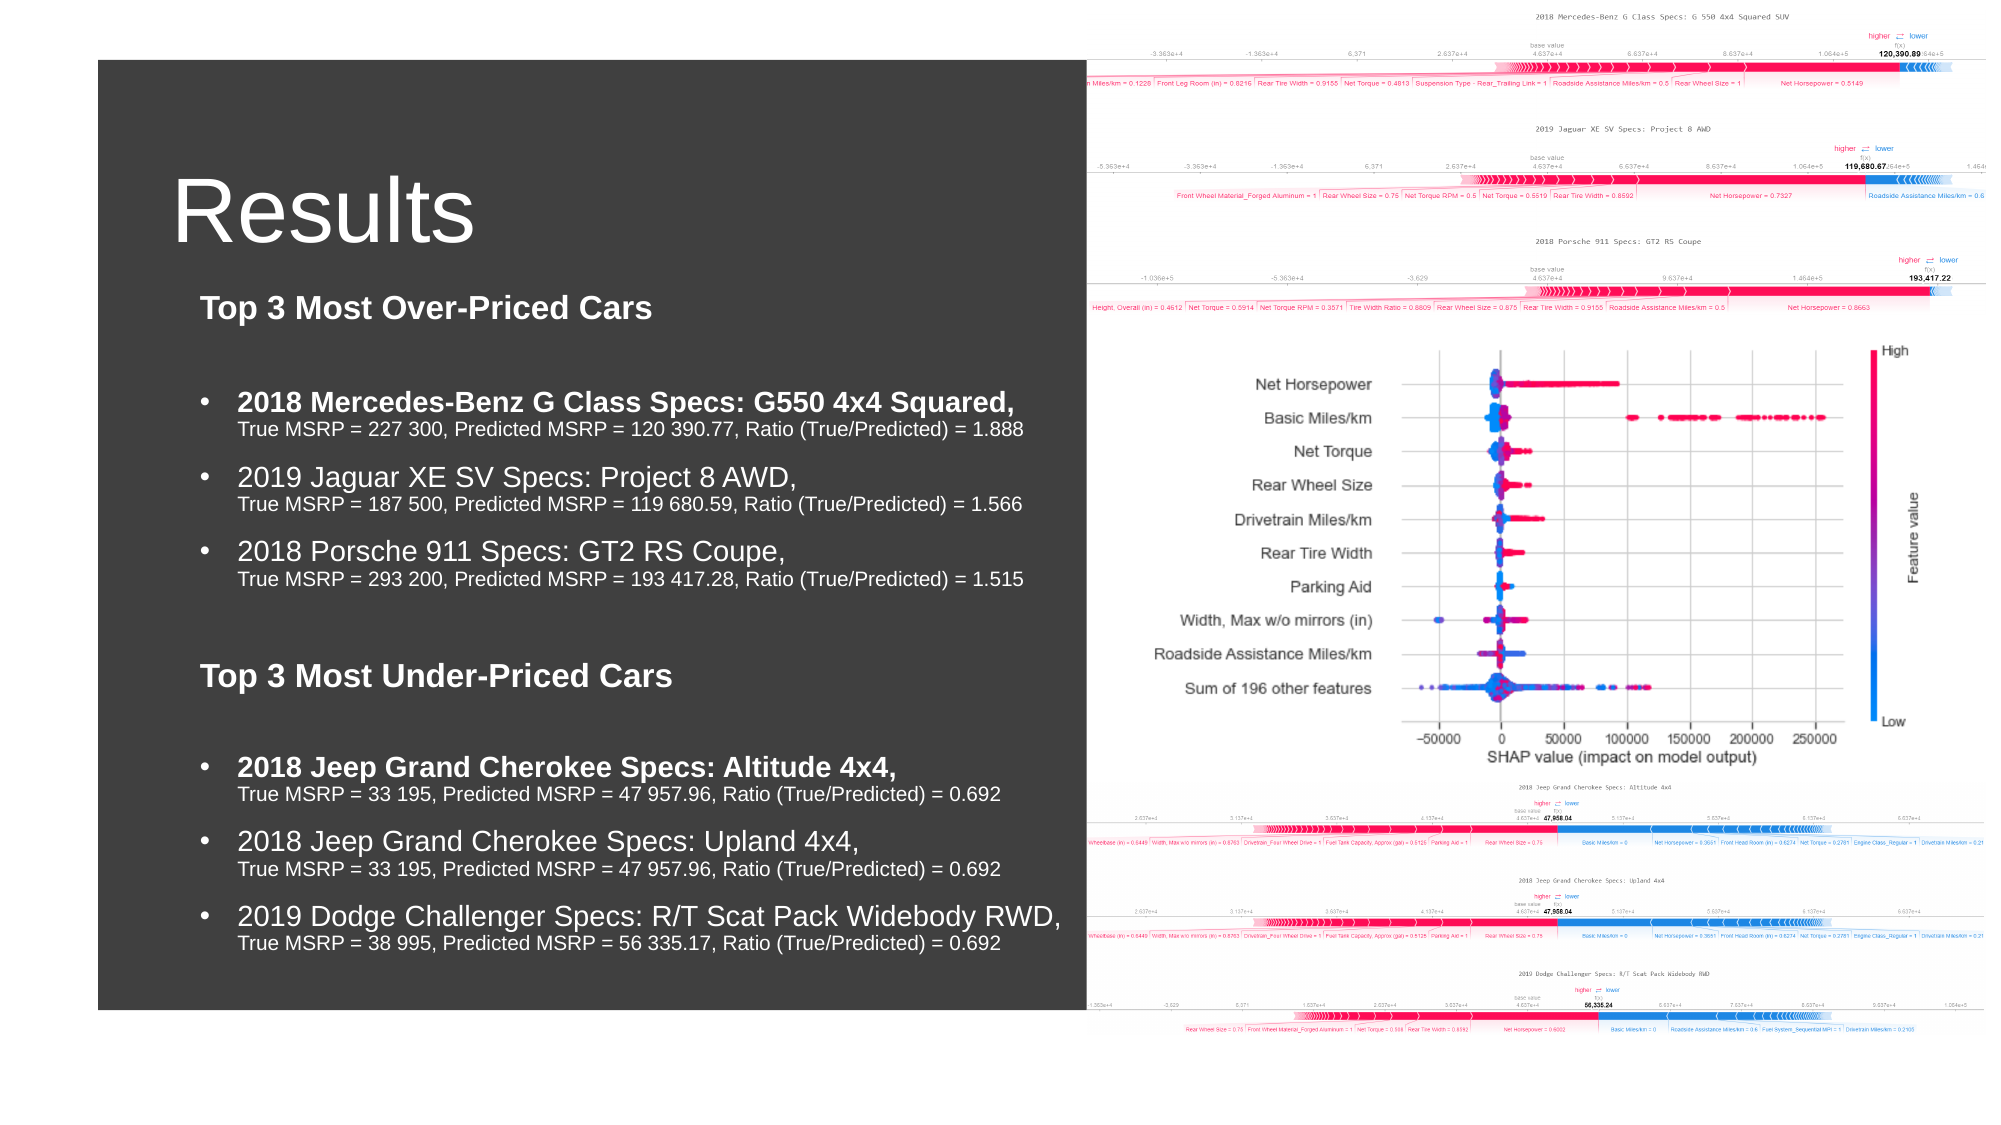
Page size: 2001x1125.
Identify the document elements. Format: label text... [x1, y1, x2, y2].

list Top 3 Most Over-Priced Cars 2018 Mercedes-Benz G Class Specs: G550 4x4 Squared, True MSRP = 227 300, Predicted MSRP = 120 390.77, Ratio (True/Predicted) = 1.888 2019 Jaguar XE SV Specs: Project 8 AWD, True MSRP = 187 500, Predicted MSRP = 119 680.59, Ratio (True/Predicted) = 1.566 2018 Porsche 911 Specs: GT2 RS Coupe, True MSRP = 293 200, Predicted MSRP = 193 417.28, Ratio (True/Predicted) = 1.515 Top 3 Most Under-Priced Cars 2018 Jeep Grand Cherokee Specs: Altitude 4x4, True MSRP = 33 195, Predicted MSRP = 47 957.96, Ratio (True/Predicted) = 0.692 2018 Jeep Grand Cherokee Specs: Upland 4x4, True MSRP = 33 195, Predicted MSRP = 47 957.96, Ratio (True/Predicted) = 0.692 2019 Dodge Challenger Specs: R/T Scat Pack Widebody RWD, True MSRP = 38 995, Predicted MSRP = 56 335.17, Ratio (True/Predicted) = 0.692 [184, 283, 1087, 1011]
picture [1149, 326, 1924, 771]
picture [1087, 782, 1986, 1035]
title Results [156, 114, 1038, 310]
picture [1087, 10, 1986, 315]
text_box [97, 59, 1087, 1011]
